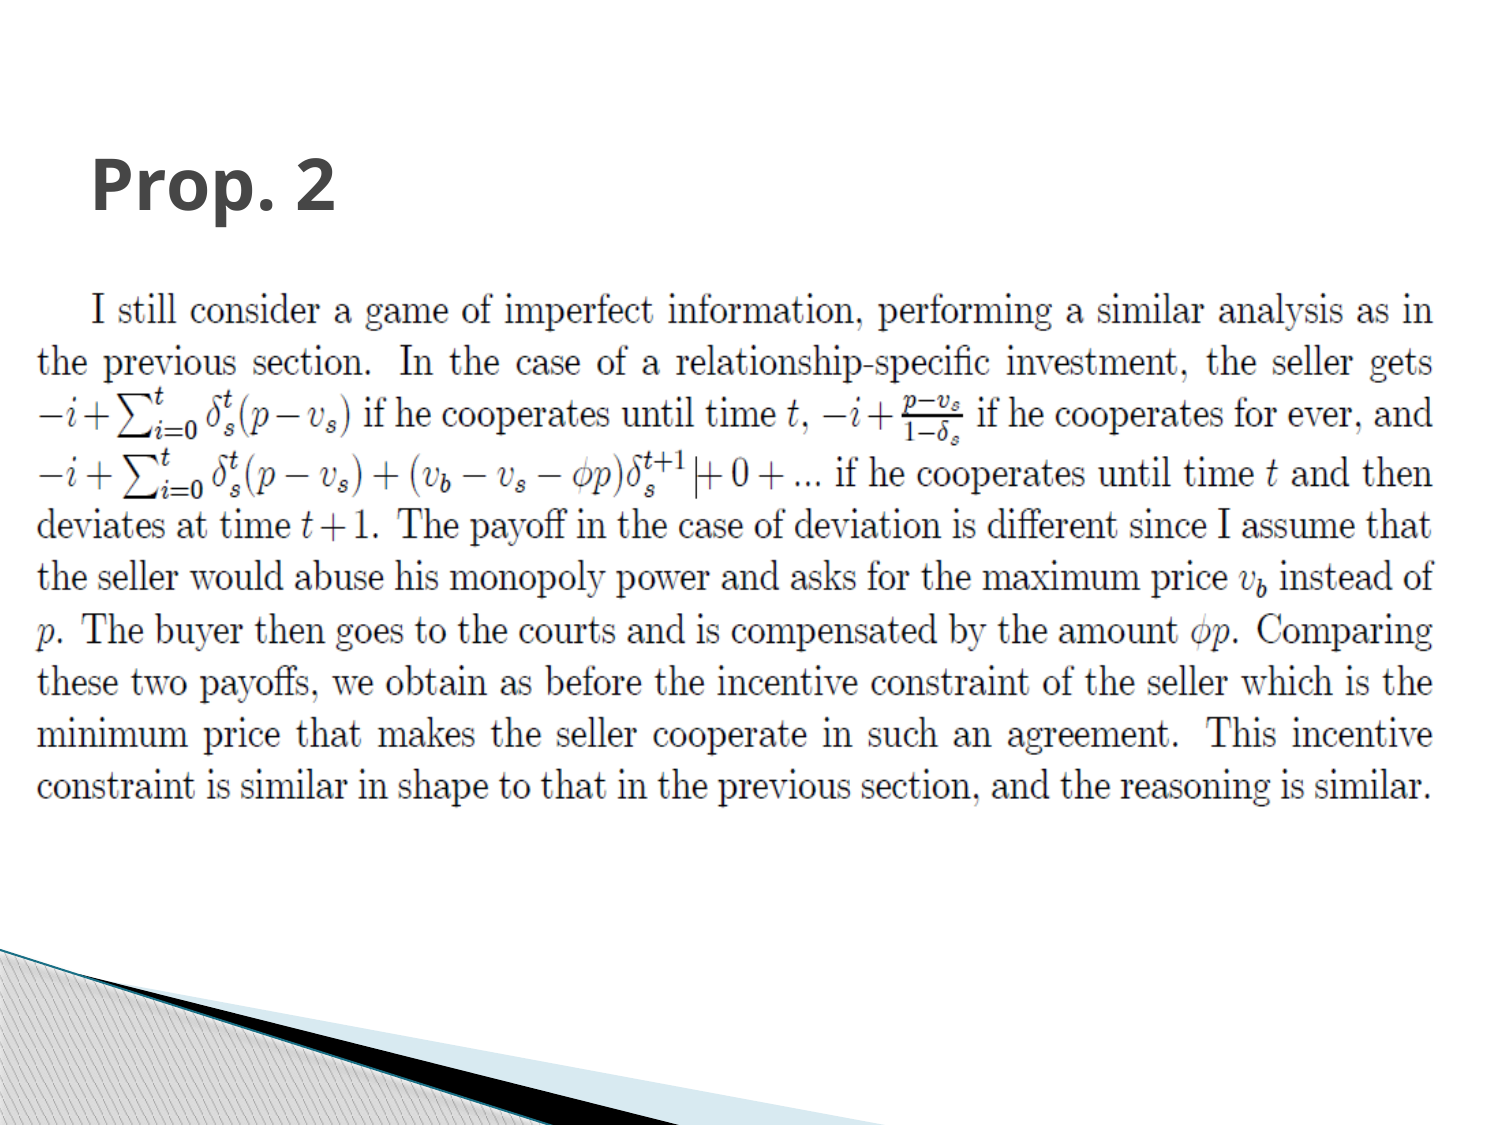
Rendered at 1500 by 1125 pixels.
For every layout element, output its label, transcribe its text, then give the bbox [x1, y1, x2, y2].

title Prop. 2 [75, 45, 1425, 233]
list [12, 262, 1476, 813]
